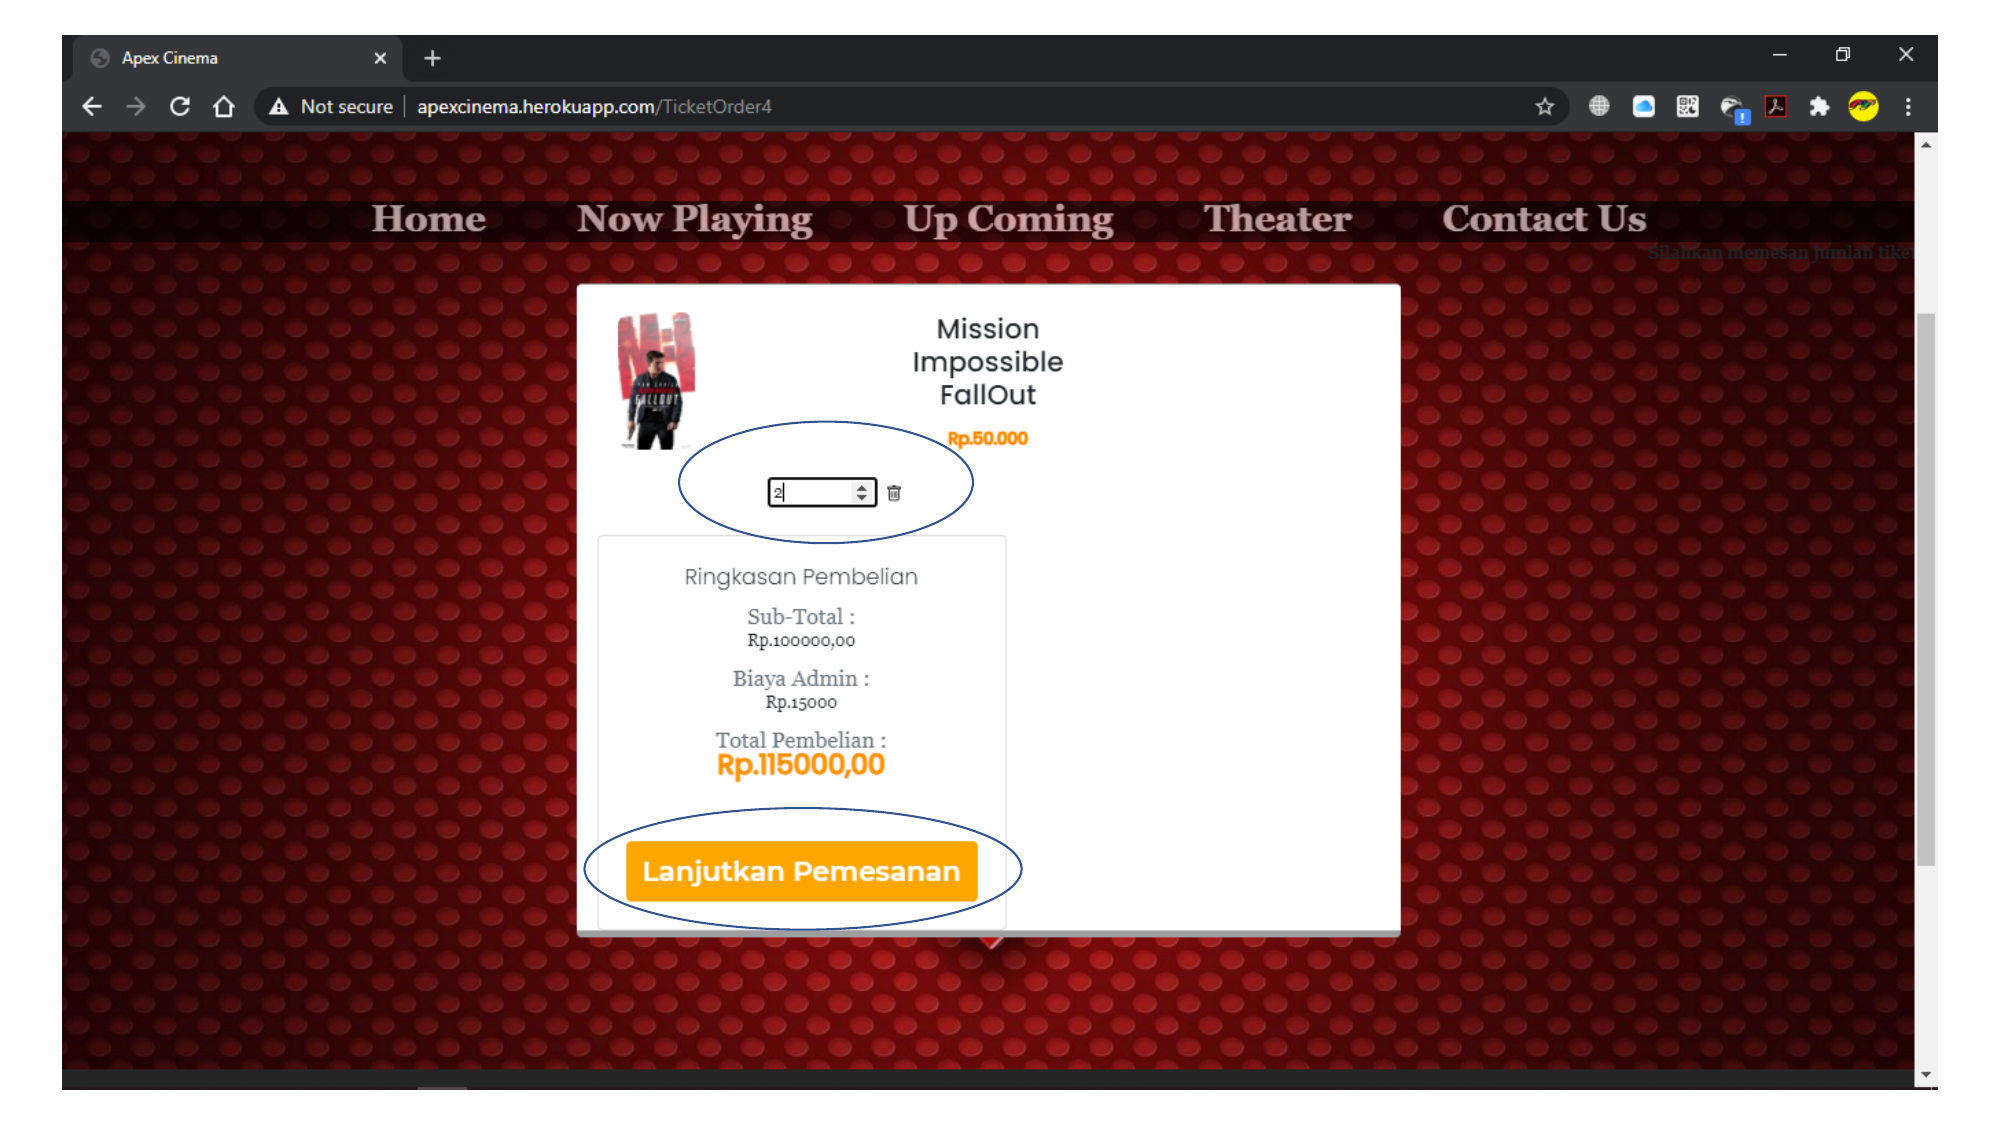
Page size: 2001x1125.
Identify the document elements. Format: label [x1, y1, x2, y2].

list [62, 35, 1938, 1090]
